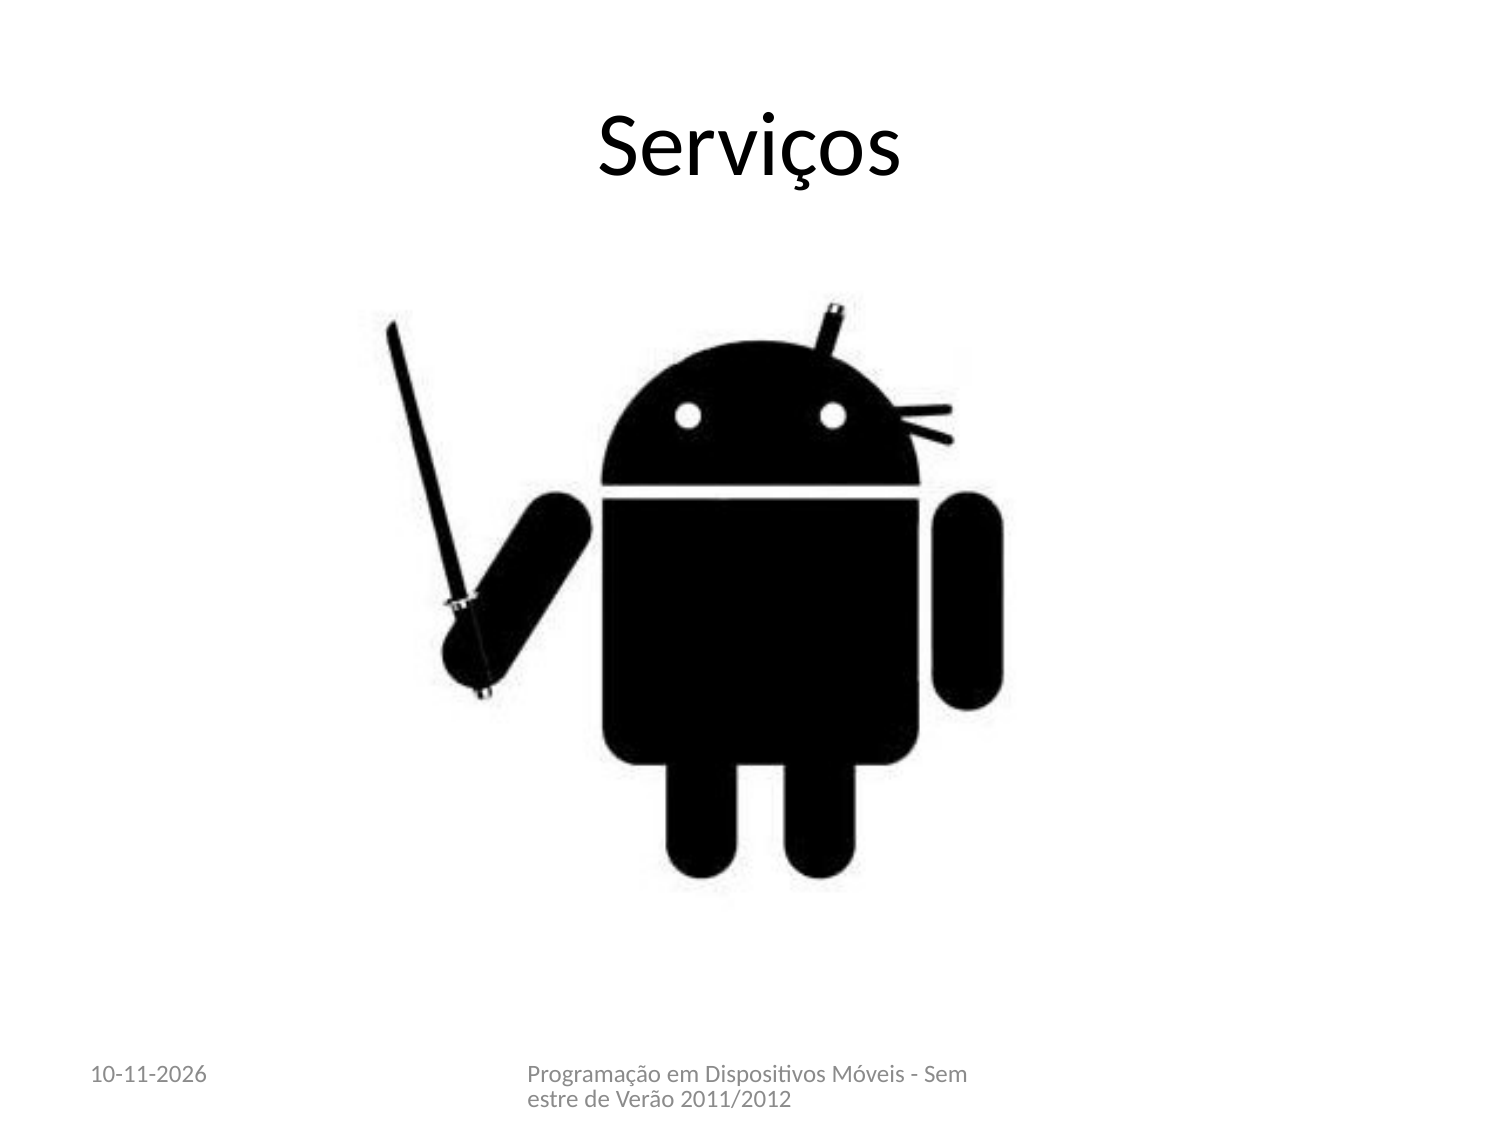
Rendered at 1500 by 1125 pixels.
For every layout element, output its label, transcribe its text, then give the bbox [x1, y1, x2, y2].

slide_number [75, 1042, 425, 1103]
footer Programação em Dispositivos Móveis - Semestre de Verão 2011/2012 [512, 1042, 988, 1103]
title Serviços [75, 45, 1425, 233]
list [265, 217, 1204, 922]
